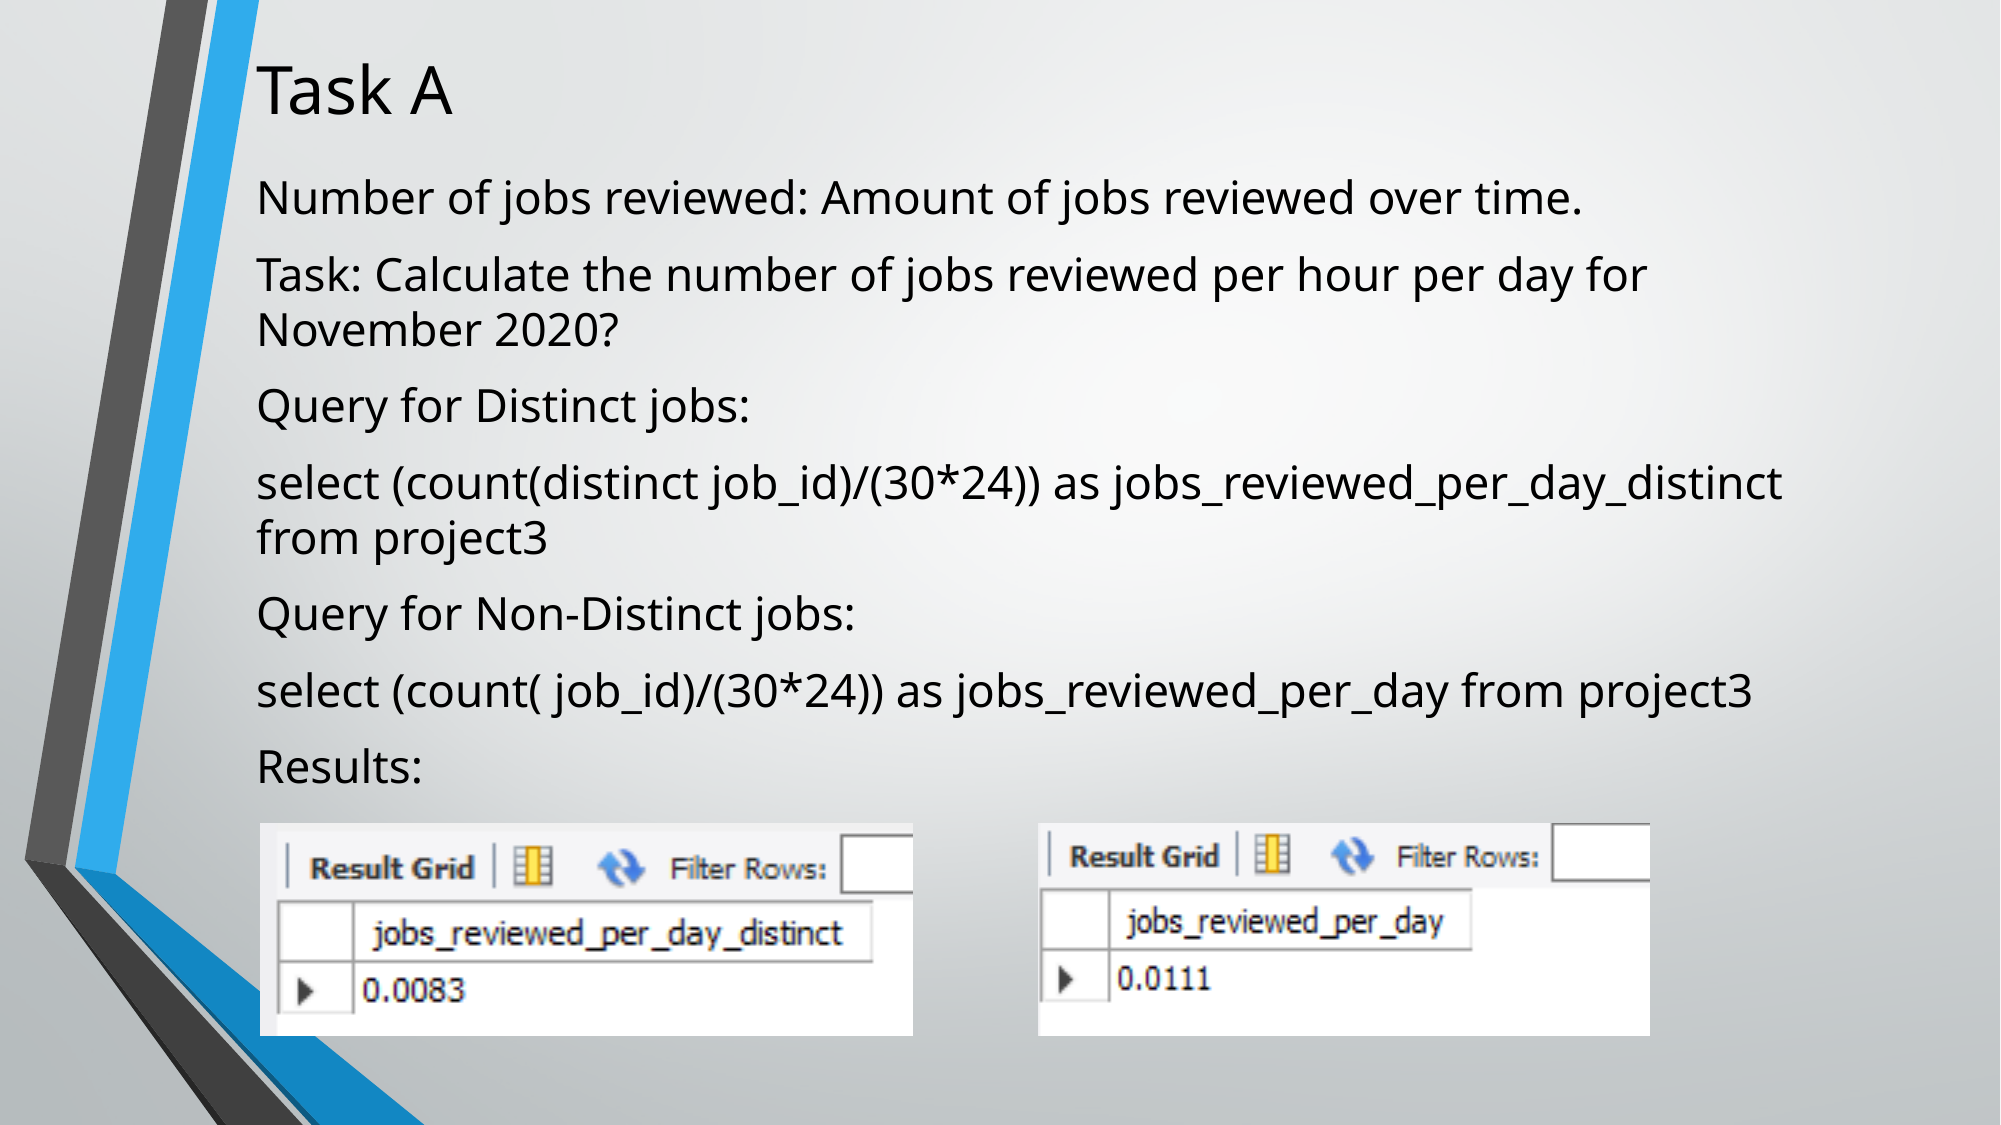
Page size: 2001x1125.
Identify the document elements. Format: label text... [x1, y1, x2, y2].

picture [260, 823, 914, 1036]
picture [1037, 823, 1651, 1036]
list Number of jobs reviewed: Amount of jobs reviewed over time. Task: Calculate the number of jobs reviewed per hour per day for November 2020? Query for Distinct jobs: select (count(distinct job_id)/(30*24)) as jobs_reviewed_per_day_distinct from project3 Query for Non-Distinct jobs: select (count( job_id)/(30*24)) as jobs_reviewed_per_day from project3 Results: [241, 0, 1887, 1011]
